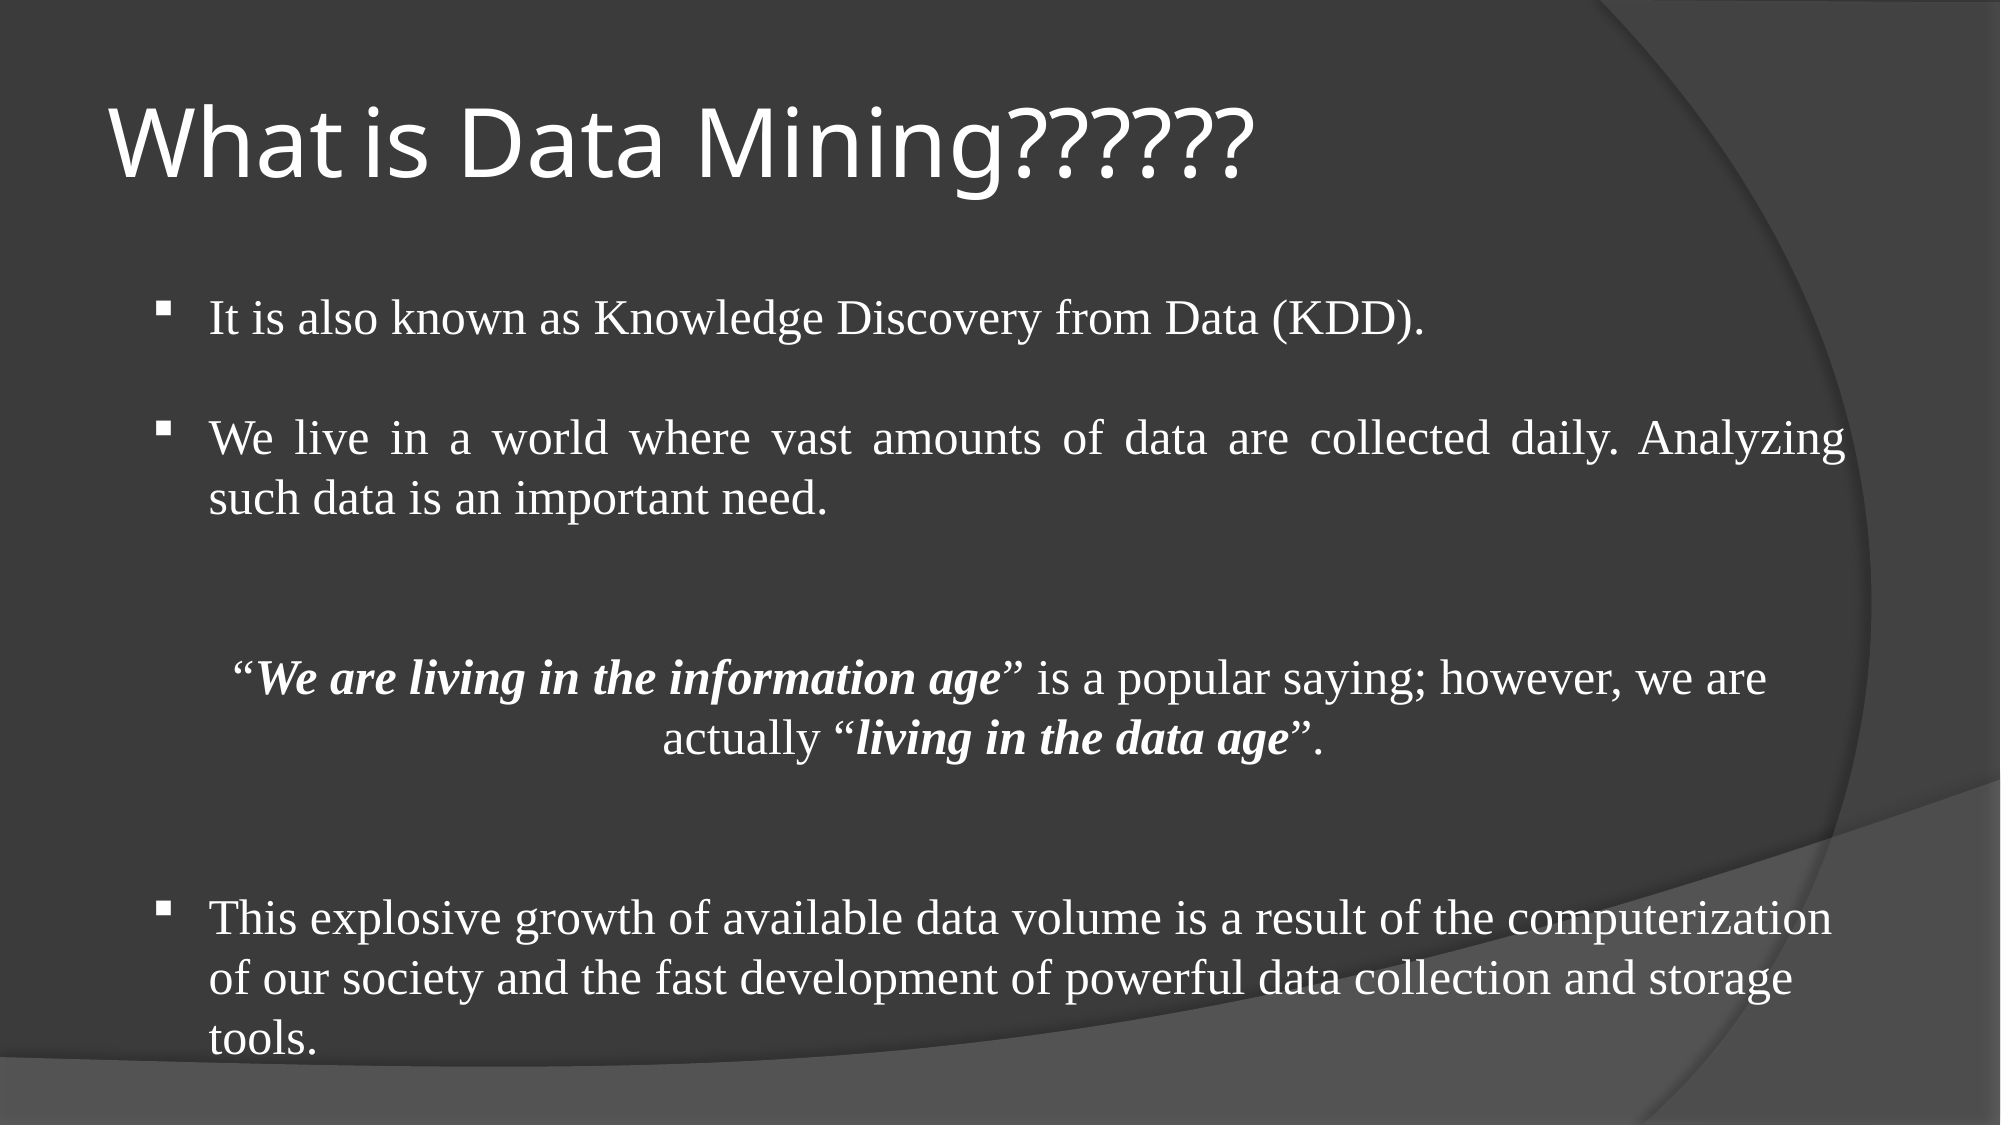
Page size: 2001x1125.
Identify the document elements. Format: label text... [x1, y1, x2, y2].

text_box It is also known as Knowledge Discovery from Data (KDD). We live in a world where vast amounts of data are collected daily. Analyzing such data is an important need. “We are living in the information age” is a popular saying; however, we are actually “living in the data age”. This explosive growth of available data volume is a result of the computerization of our society and the fast development of powerful data collection and storage tools. [137, 277, 1863, 1072]
title What is Data Mining?????? [99, 45, 1734, 233]
